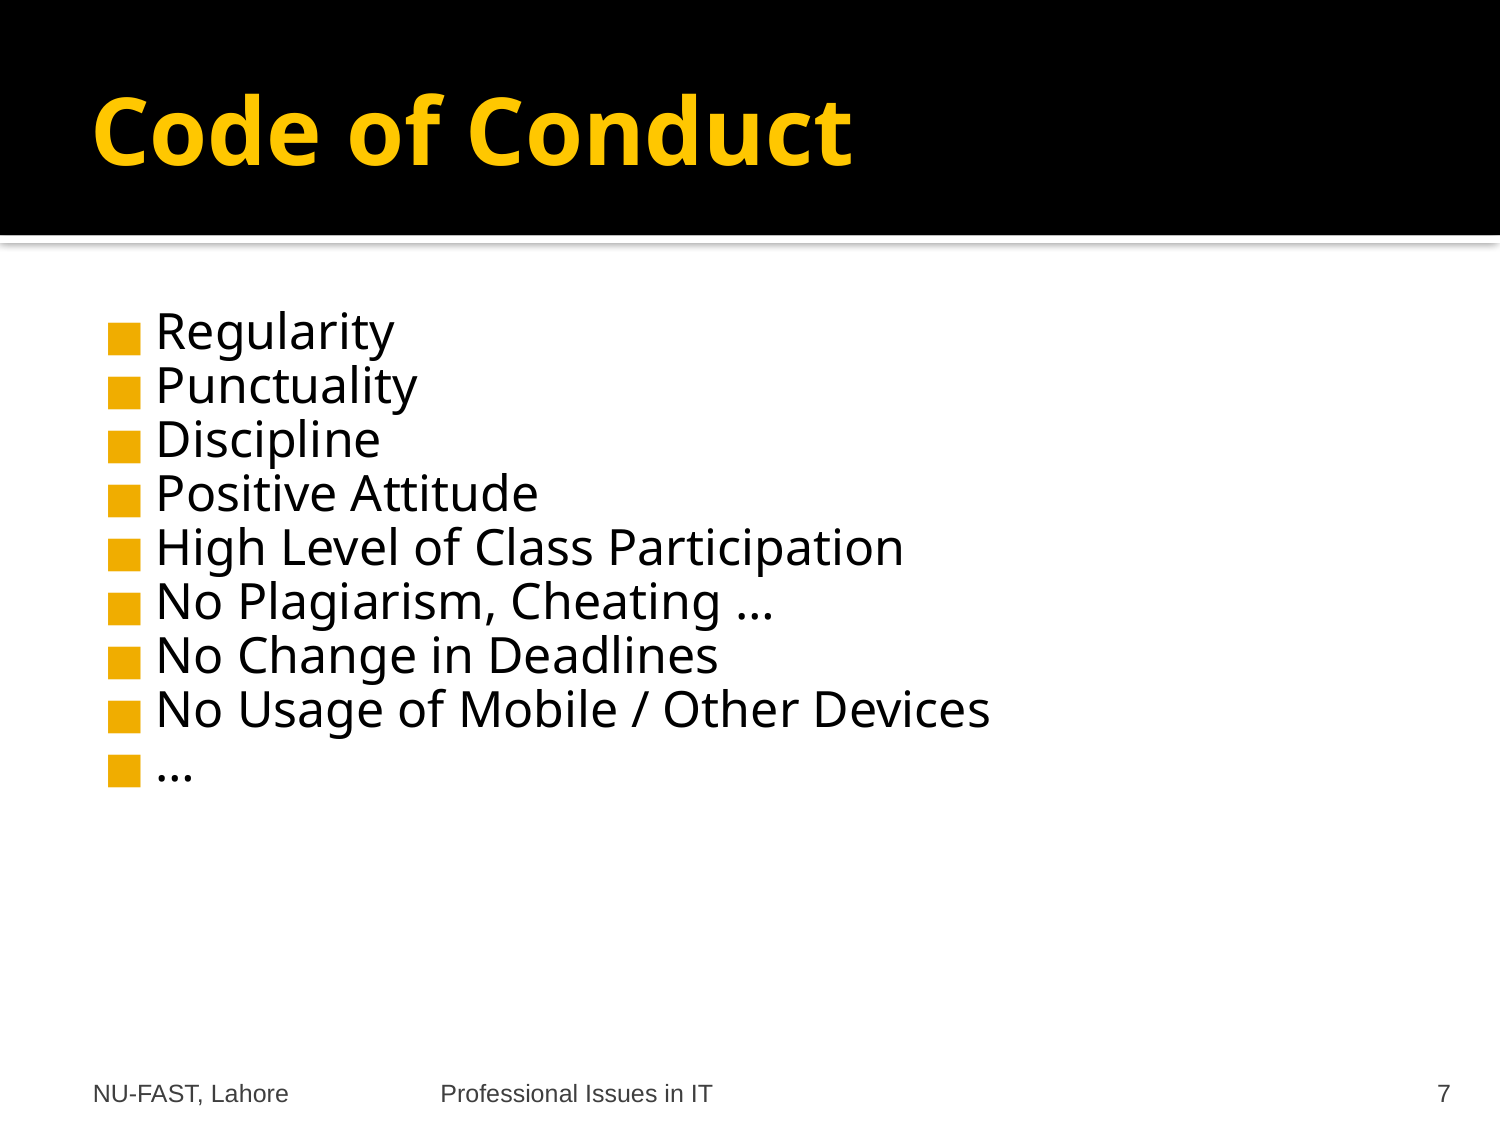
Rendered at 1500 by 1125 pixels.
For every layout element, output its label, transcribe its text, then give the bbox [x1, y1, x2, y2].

text_box NU-FAST, Lahore [75, 1062, 425, 1108]
text_box Professional Issues in IT [432, 1062, 1337, 1108]
title Code of Conduct [75, 25, 1425, 231]
list Regularity Punctuality Discipline Positive Attitude High Level of Class Participation No Plagiarism, Cheating … No Change in Deadlines No Usage of Mobile / Other Devices … [75, 291, 1425, 1050]
text_box 7 [1345, 1062, 1467, 1108]
